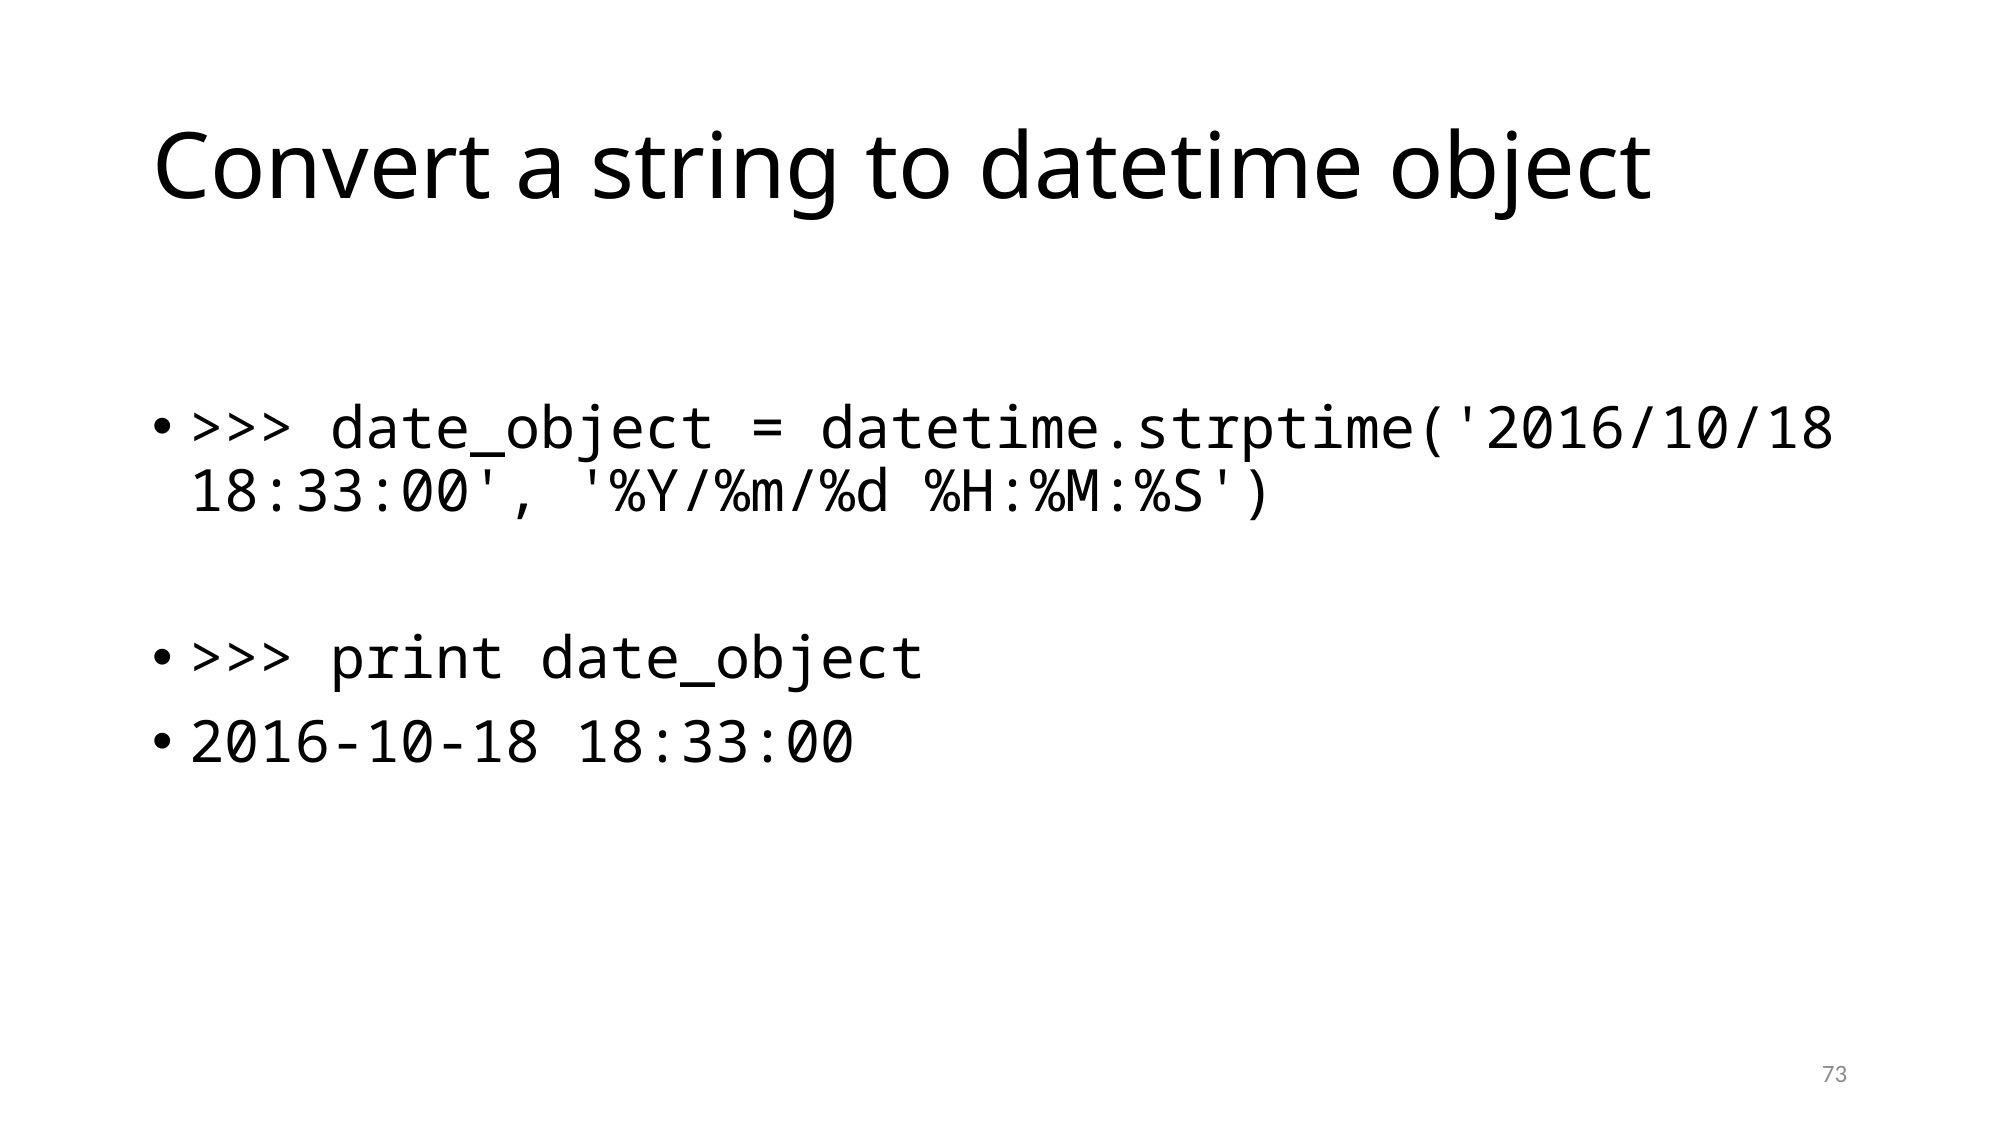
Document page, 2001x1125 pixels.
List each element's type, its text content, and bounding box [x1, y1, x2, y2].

list >>> date_object = datetime.strptime('2016/10/18 18:33:00', '%Y/%m/%d %H:%M:%S') >>> print date_object 2016-10-18 18:33:00 [137, 299, 1863, 1014]
title Convert a string to datetime object [137, 59, 1863, 278]
slide_number 73 [1412, 1042, 1863, 1103]
